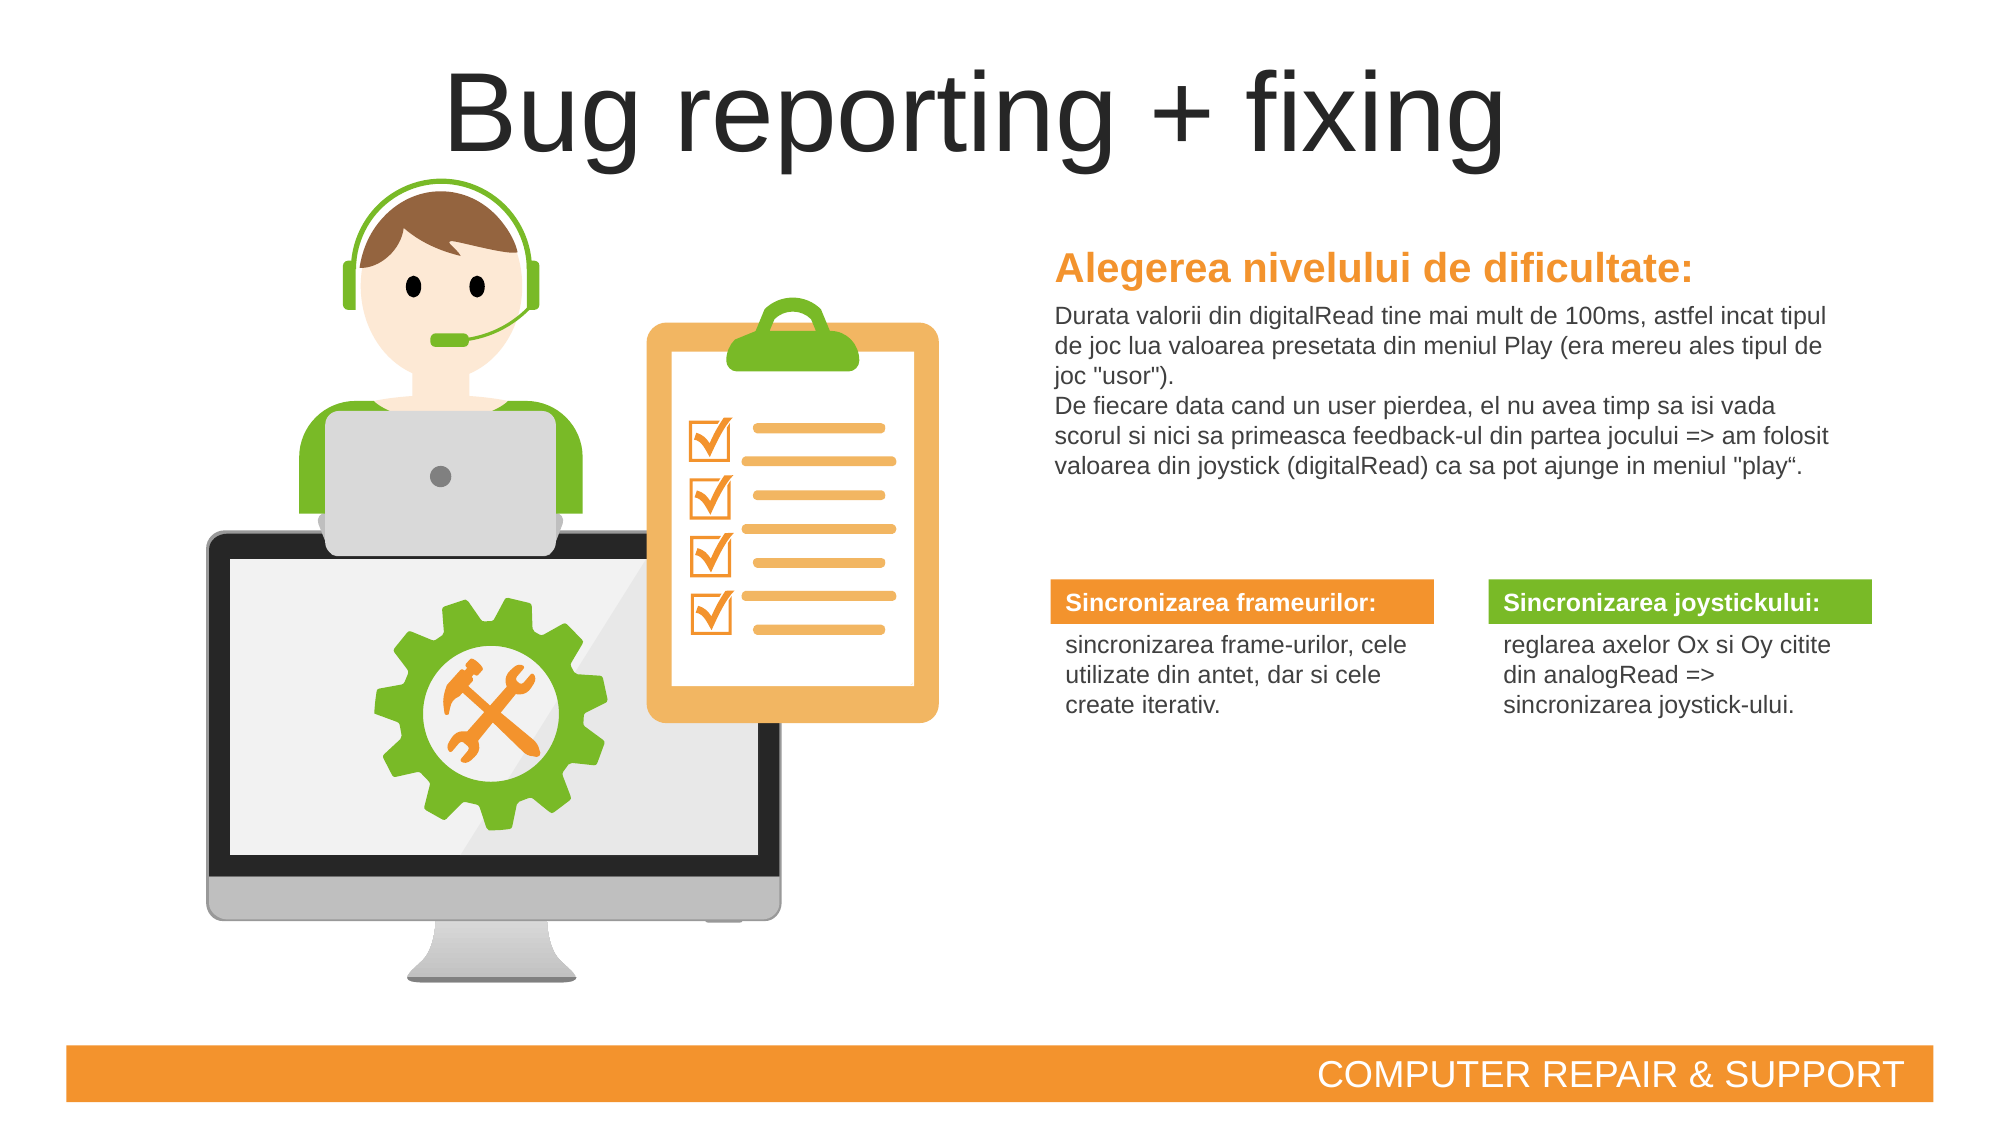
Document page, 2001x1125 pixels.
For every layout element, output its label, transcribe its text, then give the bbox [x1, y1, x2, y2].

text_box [299, 122, 583, 557]
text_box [646, 297, 939, 724]
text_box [1050, 578, 1434, 728]
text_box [1488, 578, 1872, 728]
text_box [203, 527, 785, 985]
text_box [1039, 233, 1861, 490]
list Bug reporting + fixing [0, 55, 1952, 175]
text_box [436, 653, 554, 772]
